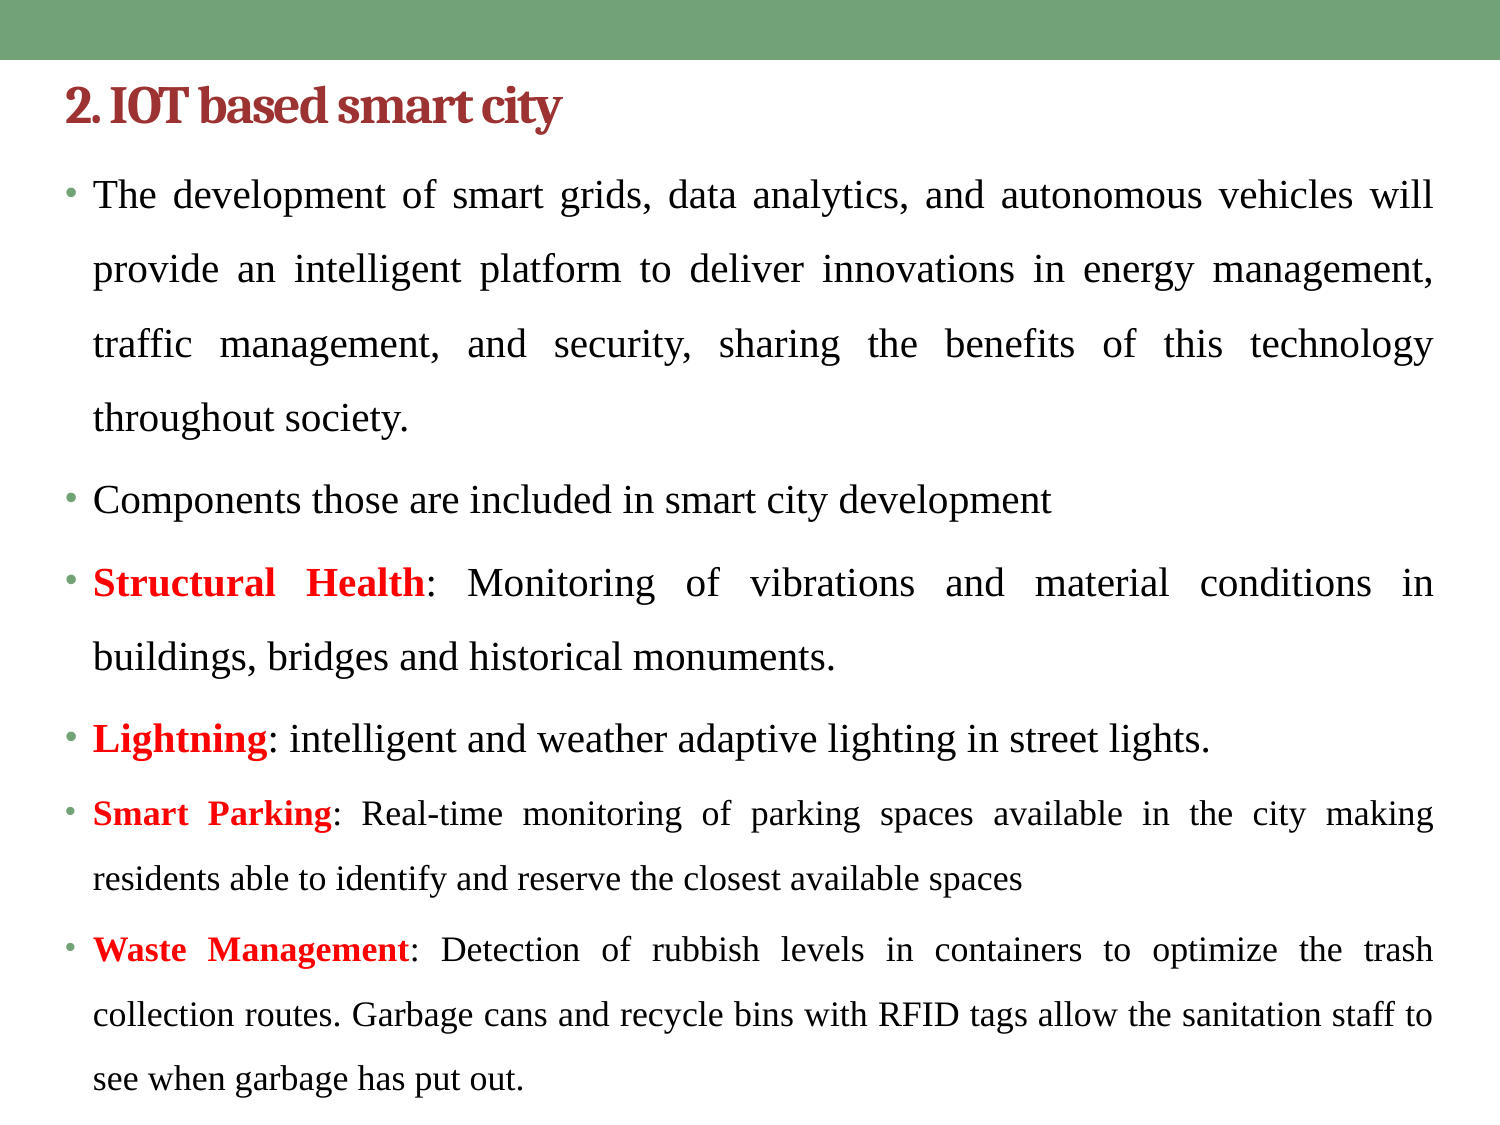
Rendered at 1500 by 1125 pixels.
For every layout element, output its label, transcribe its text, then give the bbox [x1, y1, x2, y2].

list 2. IOT based smart city The development of smart grids, data analytics, and autonomous vehicles will provide an intelligent platform to deliver innovations in energy management, traffic management, and security, sharing the benefits of this technology throughout society. Components those are included in smart city development Structural Health: Monitoring of vibrations and material conditions in buildings, bridges and historical monuments. Lightning: intelligent and weather adaptive lighting in street lights. Smart Parking: Real-time monitoring of parking spaces available in the city making residents able to identify and reserve the closest available spaces Waste Management: Detection of rubbish levels in containers to optimize the trash collection routes. Garbage cans and recycle bins with RFID tags allow the sanitation staff to see when garbage has put out. [50, 62, 1450, 1113]
